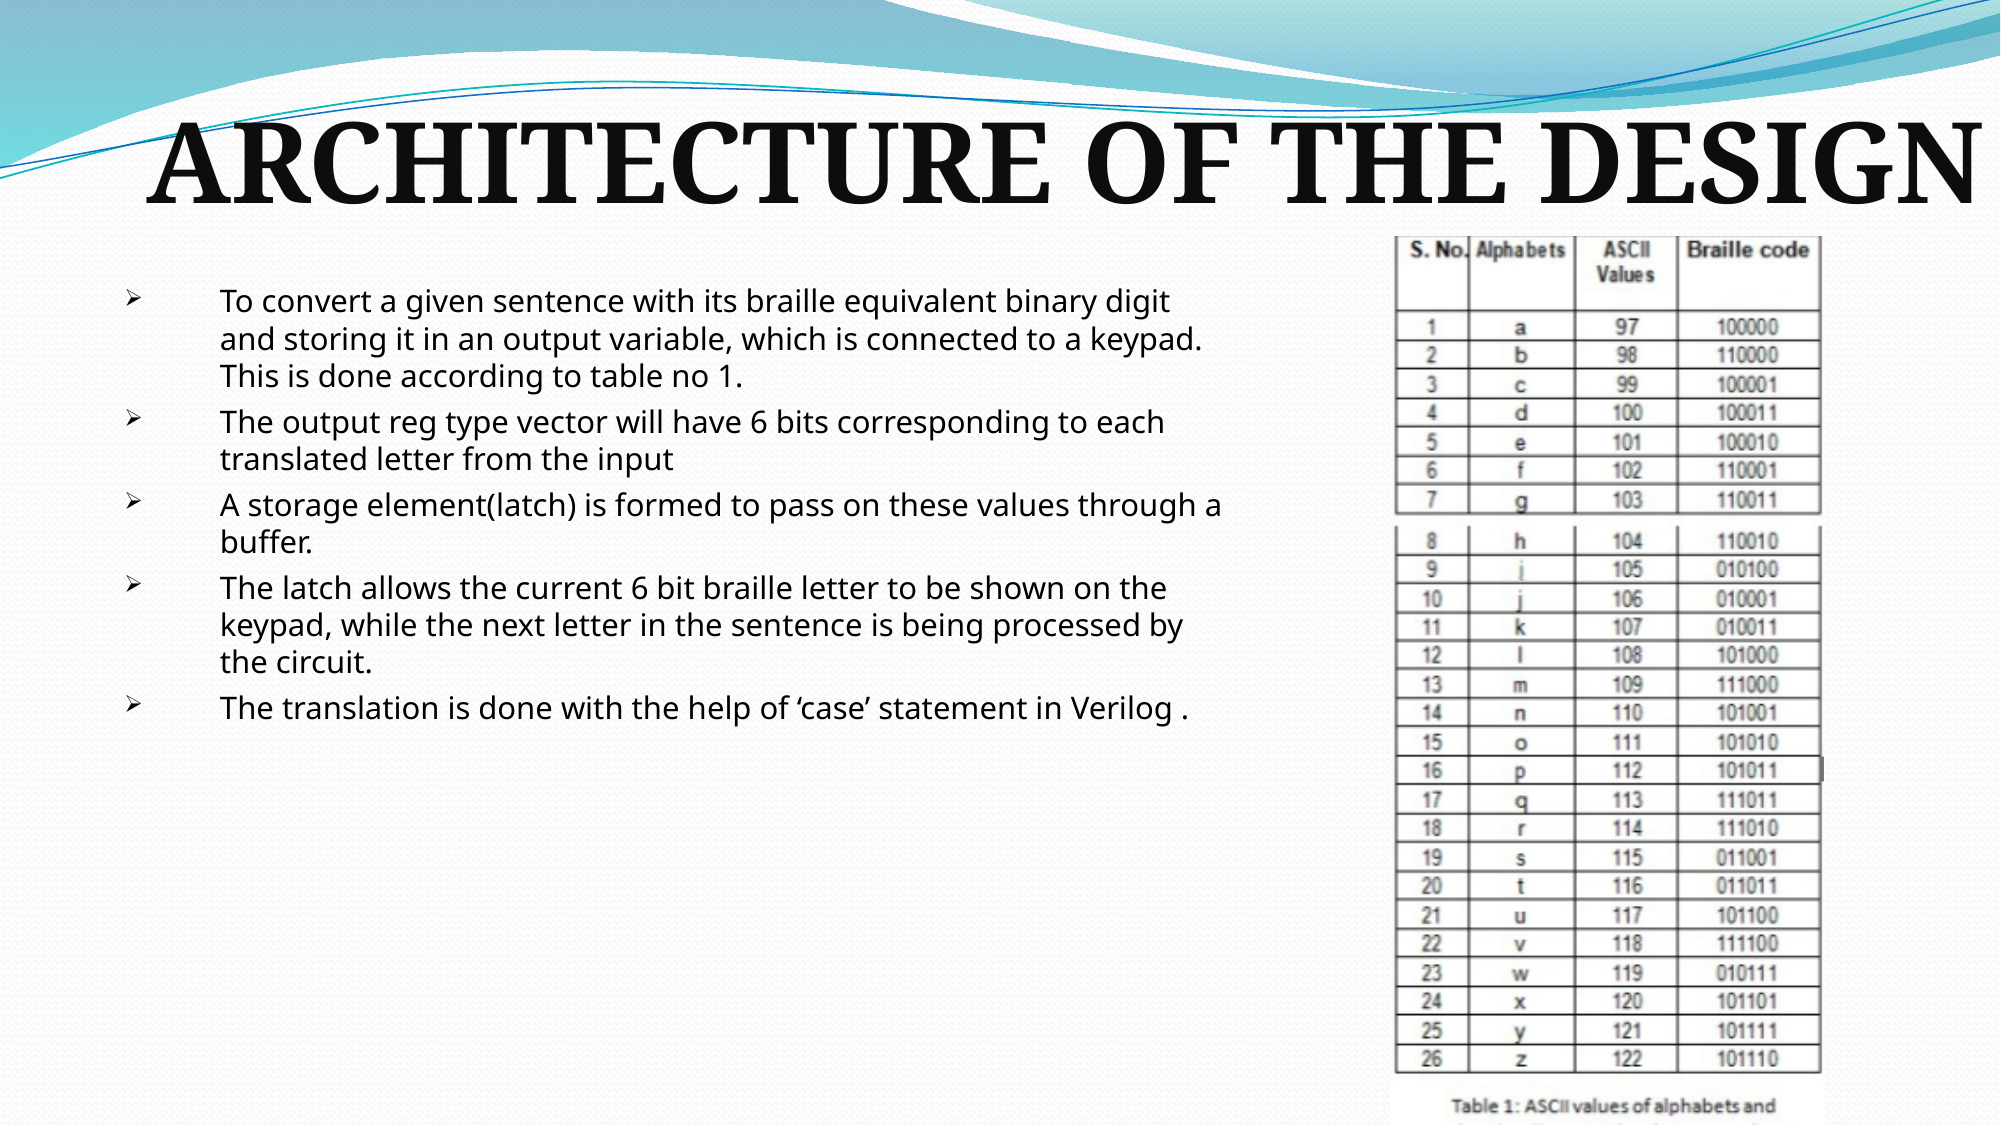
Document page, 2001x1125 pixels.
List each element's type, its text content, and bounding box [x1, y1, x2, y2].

picture [1390, 236, 1824, 1125]
text_box ARCHITECTURE OF THE DESIGN [131, 83, 2000, 234]
text_box To convert a given sentence with its braille equivalent binary digit and storing it in an output variable, which is connected to a keypad. This is done according to table no 1. The output reg type vector will have 6 bits corresponding to each translated letter from the input A storage element(latch) is formed to pass on these values through a buffer. The latch allows the current 6 bit braille letter to be shown on the keypad, while the next letter in the sentence is being processed by the circuit. The translation is done with the help of ‘case’ statement in Verilog . [109, 274, 1241, 1068]
